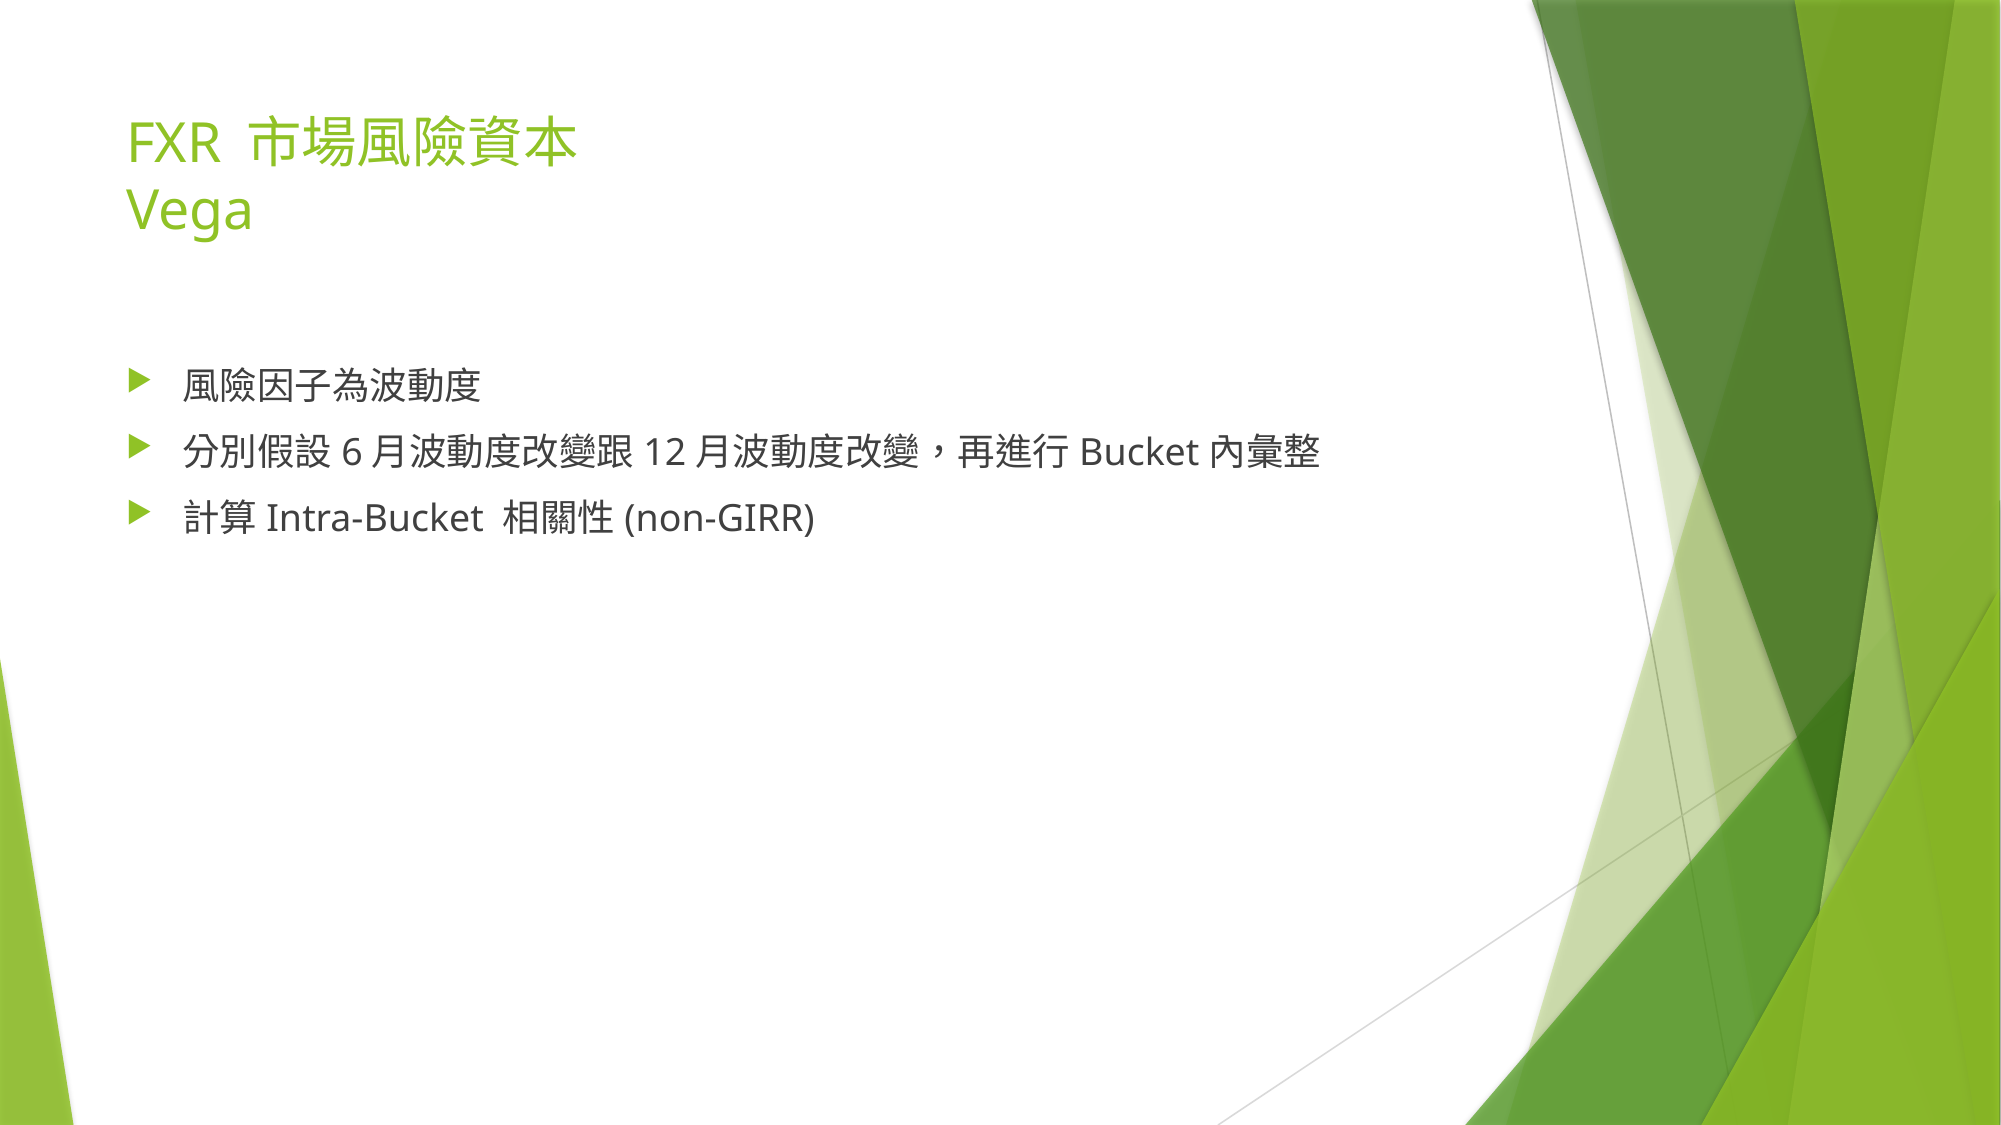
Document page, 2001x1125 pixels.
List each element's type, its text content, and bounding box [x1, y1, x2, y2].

list 風險因子為波動度 分別假設6月波動度改變跟12月波動度改變，再進行Bucket內彙整 計算Intra-Bucket 相關性(non-GIRR) [111, 354, 1522, 992]
title FXR 市場風險資本 Vega [111, 99, 1522, 317]
